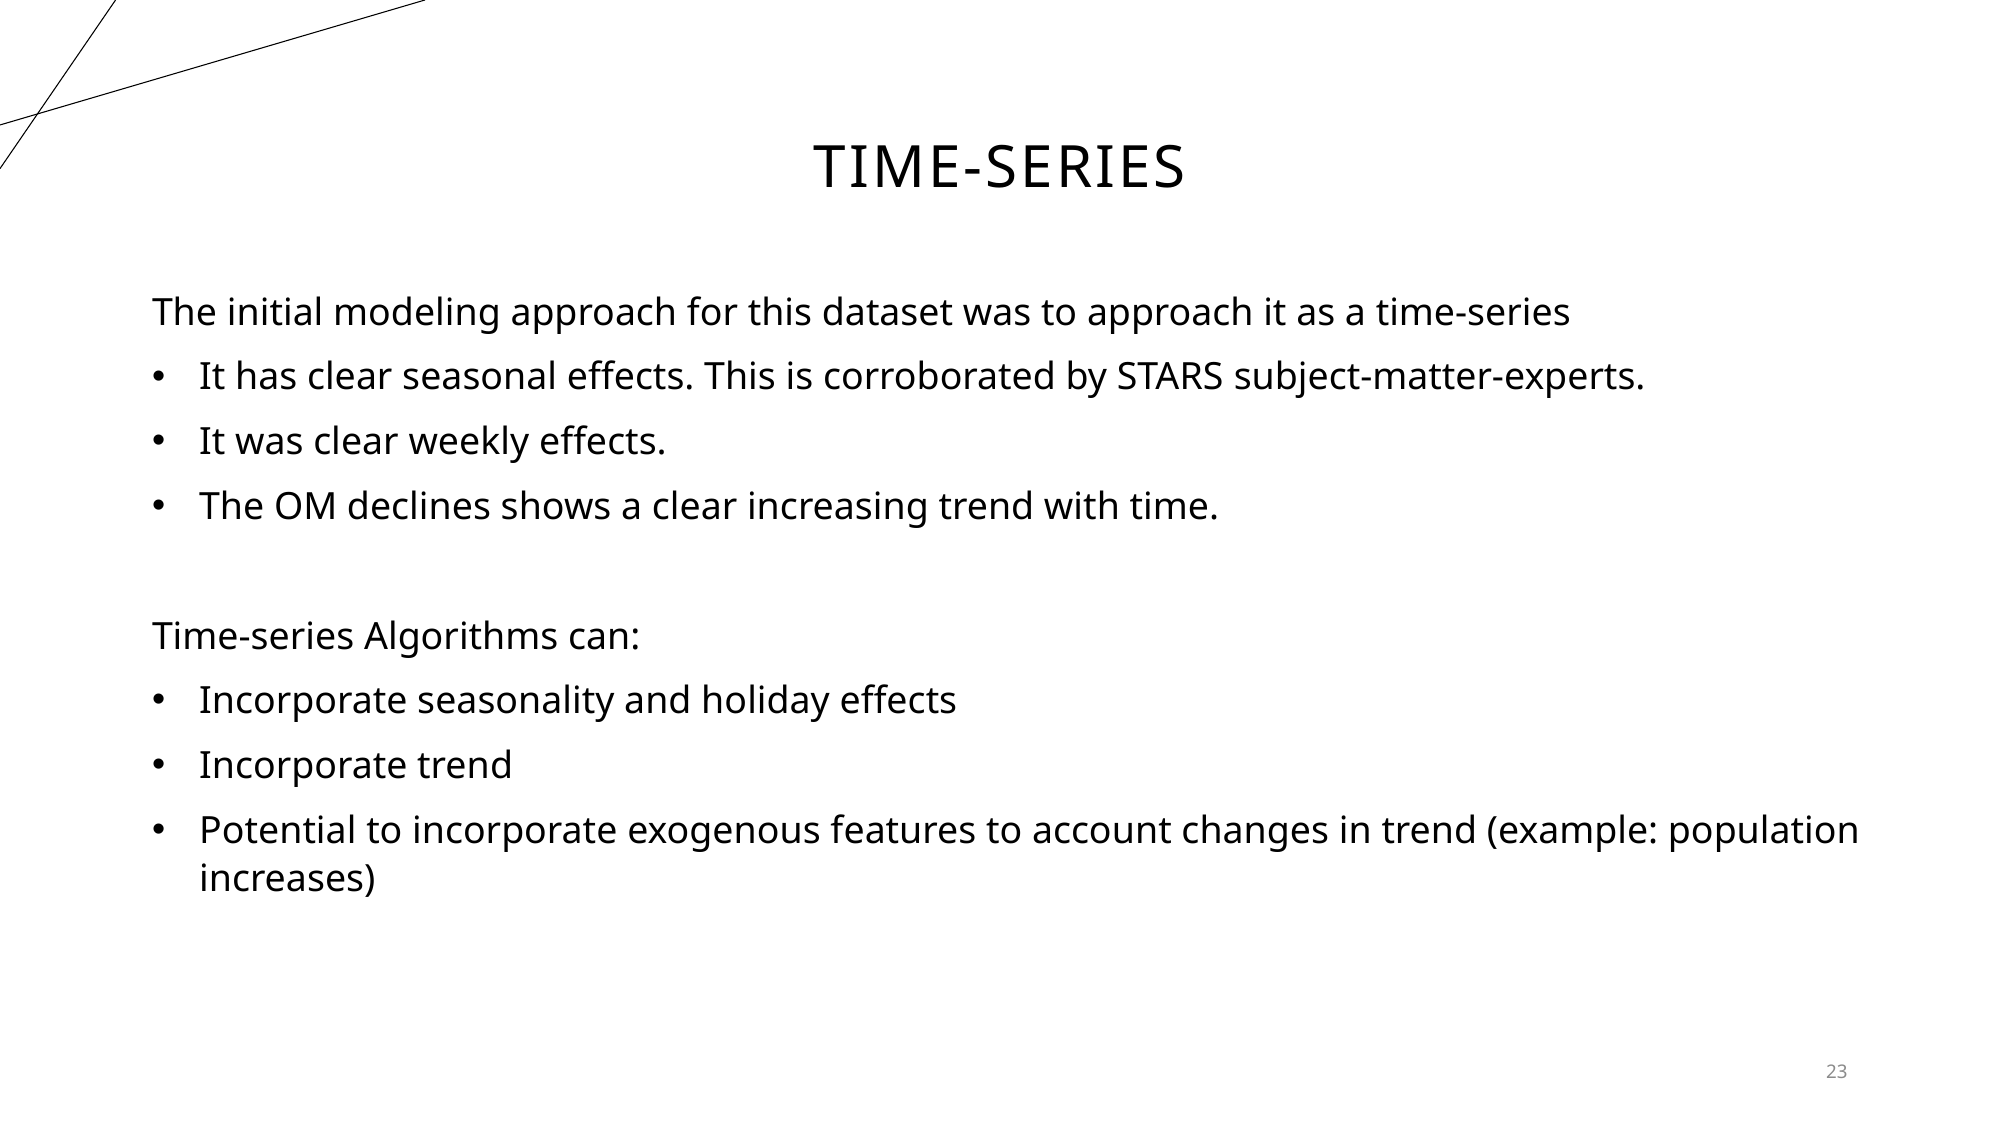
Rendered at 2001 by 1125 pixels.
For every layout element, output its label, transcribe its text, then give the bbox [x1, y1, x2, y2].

text_box The initial modeling approach for this dataset was to approach it as a time-series It has clear seasonal effects. This is corroborated by STARS subject-matter-experts. It was clear weekly effects. The OM declines shows a clear increasing trend with time. Time-series Algorithms can: Incorporate seasonality and holiday effects Incorporate trend Potential to incorporate exogenous features to account changes in trend (example: population increases) [137, 277, 1886, 969]
slide_number 23 [1412, 1042, 1863, 1103]
title Time-Series [137, 59, 1863, 277]
